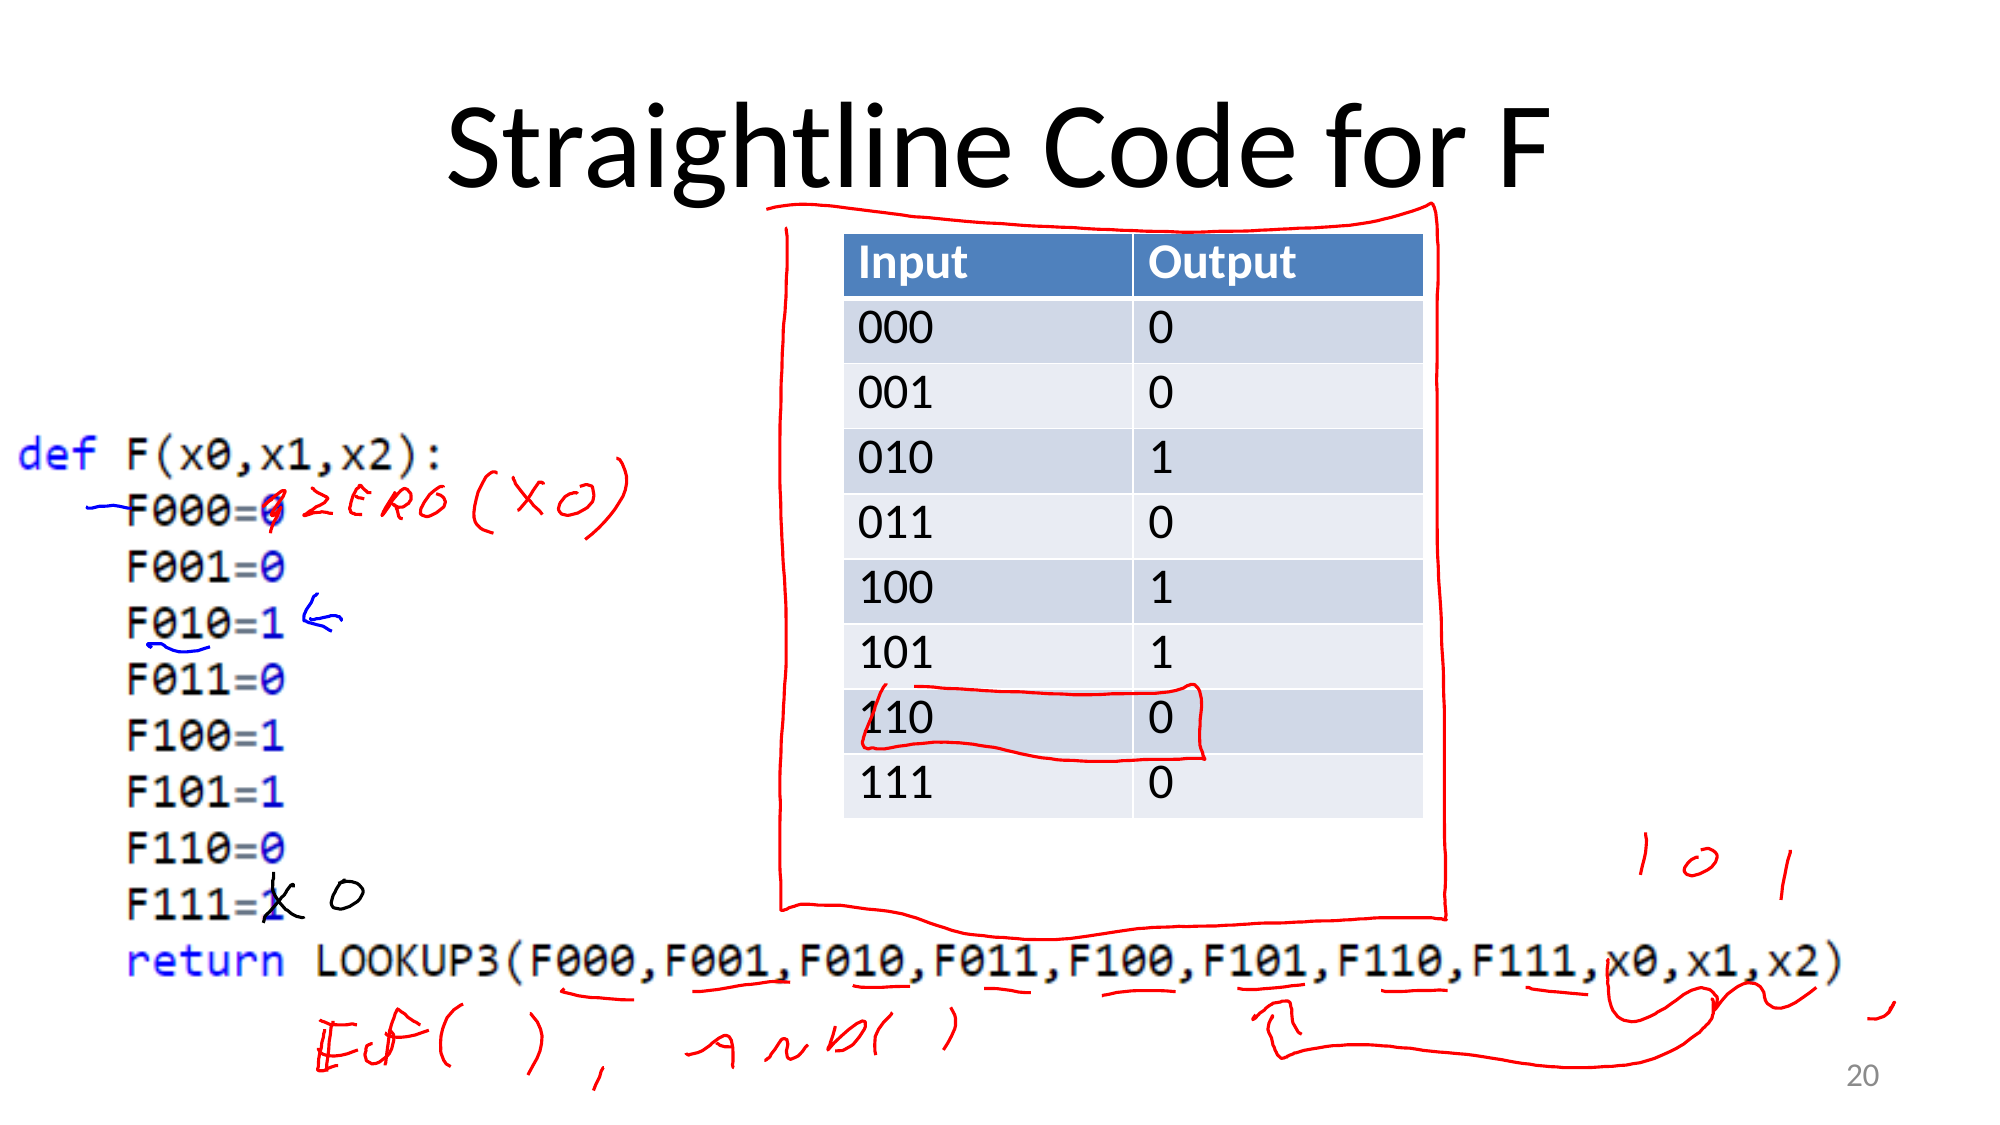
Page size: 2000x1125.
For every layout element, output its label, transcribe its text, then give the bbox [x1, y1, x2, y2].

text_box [317, 1003, 464, 1073]
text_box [527, 1013, 605, 1091]
text_box [942, 1027, 956, 1051]
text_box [263, 471, 498, 534]
slide_number 20 [1432, 1042, 1900, 1103]
text_box [1882, 1001, 1896, 1018]
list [14, 419, 1875, 1016]
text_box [685, 1012, 893, 1068]
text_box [512, 458, 627, 540]
title Straightline Code for F [99, 45, 1900, 233]
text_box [1640, 831, 1718, 876]
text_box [262, 871, 364, 924]
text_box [1252, 998, 1715, 1068]
text_box [766, 202, 1439, 416]
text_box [303, 592, 342, 632]
